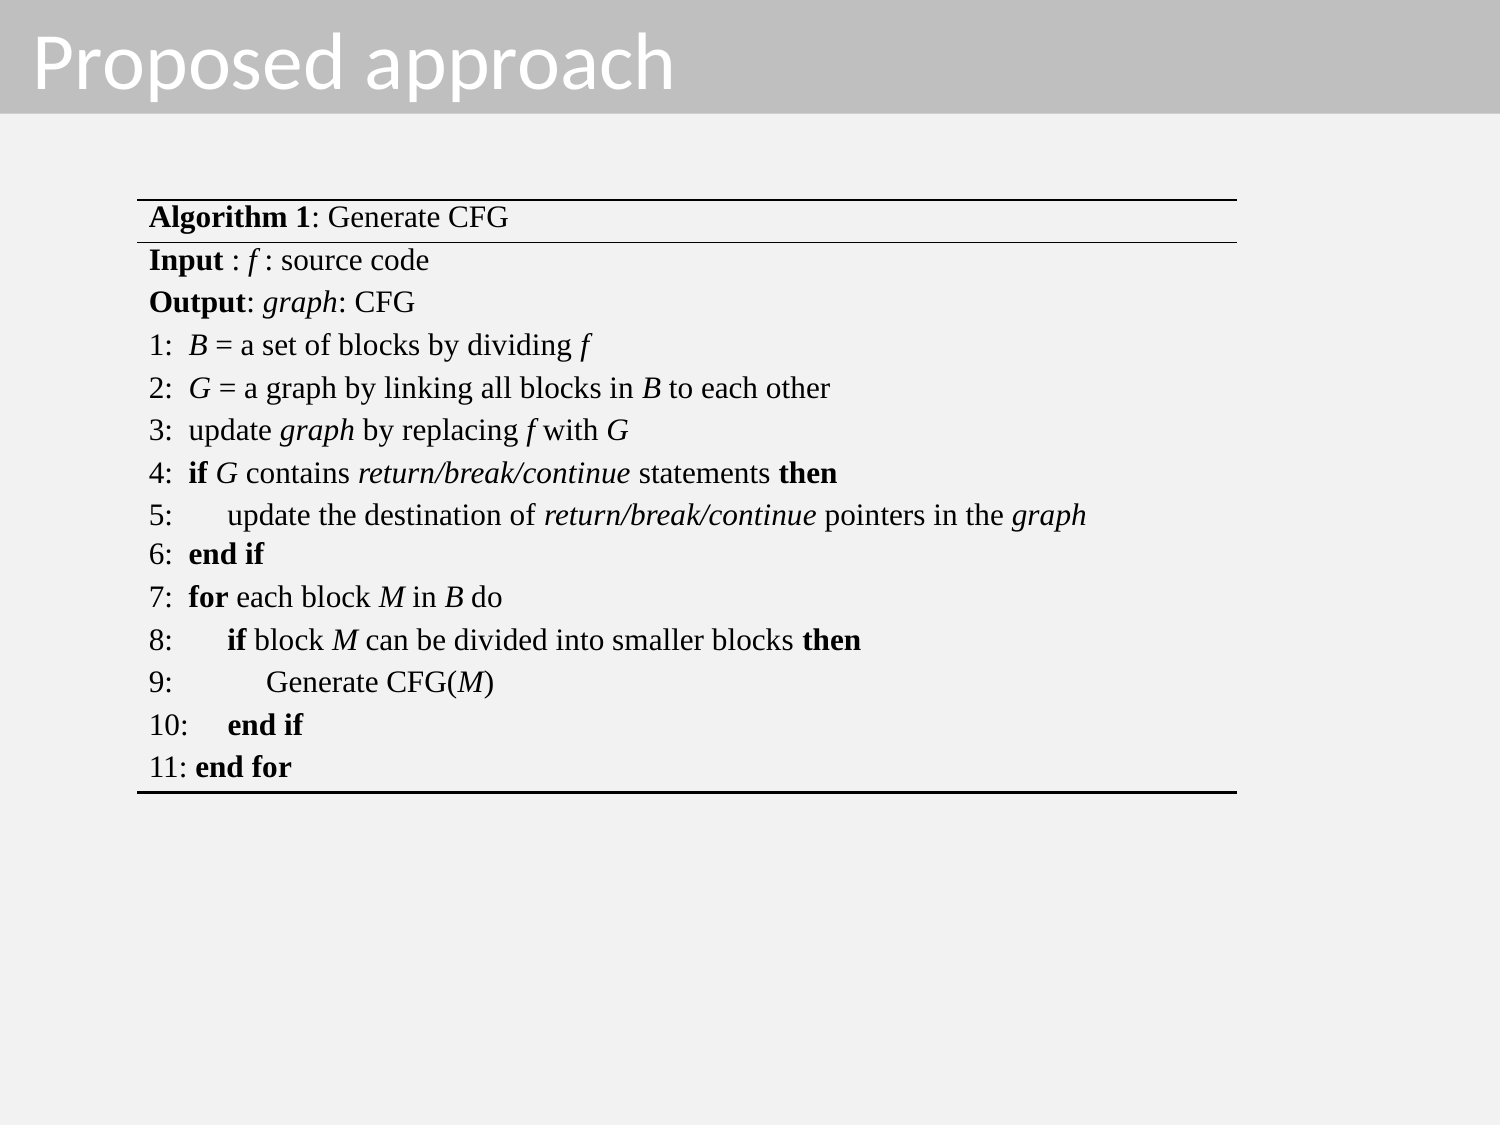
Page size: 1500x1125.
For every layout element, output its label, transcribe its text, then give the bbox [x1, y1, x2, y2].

table_cell 7: for each block M in B do [137, 580, 1237, 622]
table_header Algorithm 1: Generate CFG [137, 201, 1237, 242]
table_cell 10: end if [137, 707, 1237, 750]
table_cell 5: update the destination of return/break/continue pointers in the graph [137, 498, 1237, 537]
table_cell 3: update graph by replacing f with G [137, 413, 1237, 455]
table_cell 4: if G contains return/break/continue statements then [137, 455, 1237, 498]
title Proposed approach [0, 0, 1500, 114]
table_cell 1: B = a set of blocks by dividing f [137, 328, 1237, 370]
table_cell Output: graph: CFG [137, 285, 1237, 328]
table_cell 11: end for [137, 750, 1237, 791]
table_cell 9: Generate CFG(M) [137, 665, 1237, 707]
table_cell Input : f : source code [137, 243, 1237, 285]
table_cell 2: G = a graph by linking all blocks in B to each other [137, 370, 1237, 413]
table_cell 8: if block M can be divided into smaller blocks then [137, 622, 1237, 665]
table_cell 6: end if [137, 537, 1237, 580]
